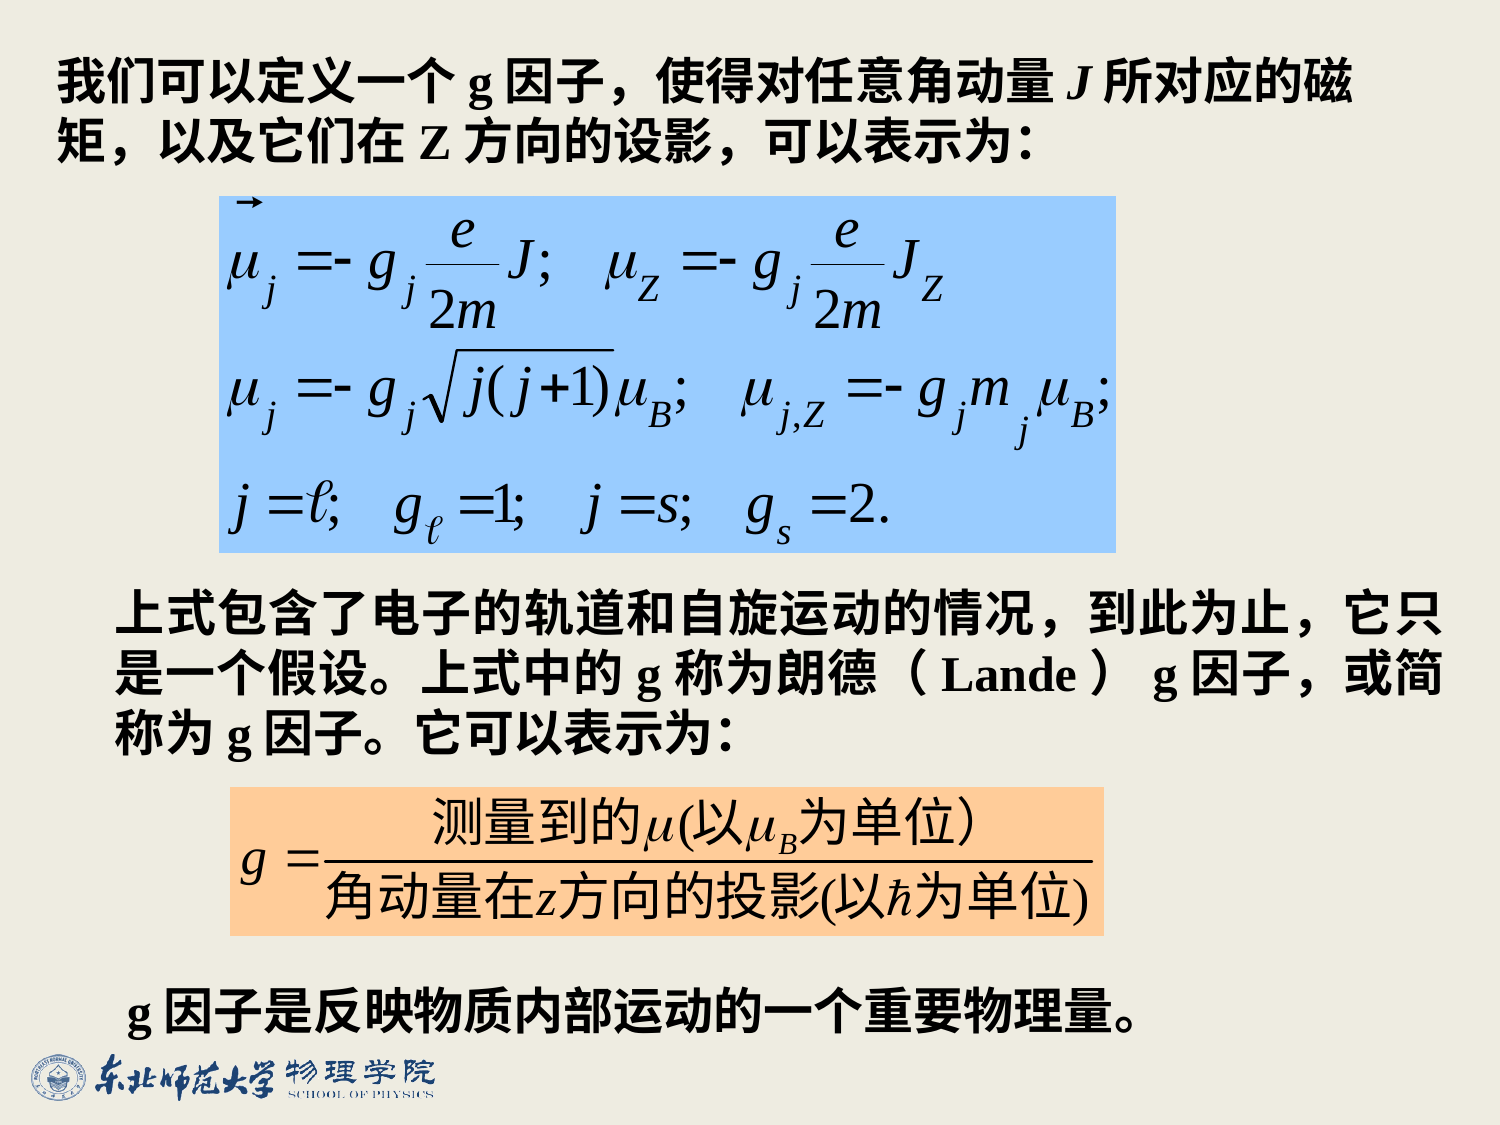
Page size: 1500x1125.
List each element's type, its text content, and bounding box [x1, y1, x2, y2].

text_box 我们可以定义一个g因子，使得对任意角动量J所对应的磁矩，以及它们在Z方向的设影，可以表示为： [41, 41, 1377, 177]
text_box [218, 196, 1117, 554]
picture [20, 1054, 440, 1101]
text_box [229, 786, 1105, 937]
text_box g因子是反映物质内部运动的一个重要物理量。 [112, 964, 1193, 1049]
text_box 上式包含了电子的轨道和自旋运动的情况，到此为止，它只是一个假设。上式中的g称为朗德（Lande）g因子，或简称为g因子。它可以表示为： [100, 574, 1459, 769]
